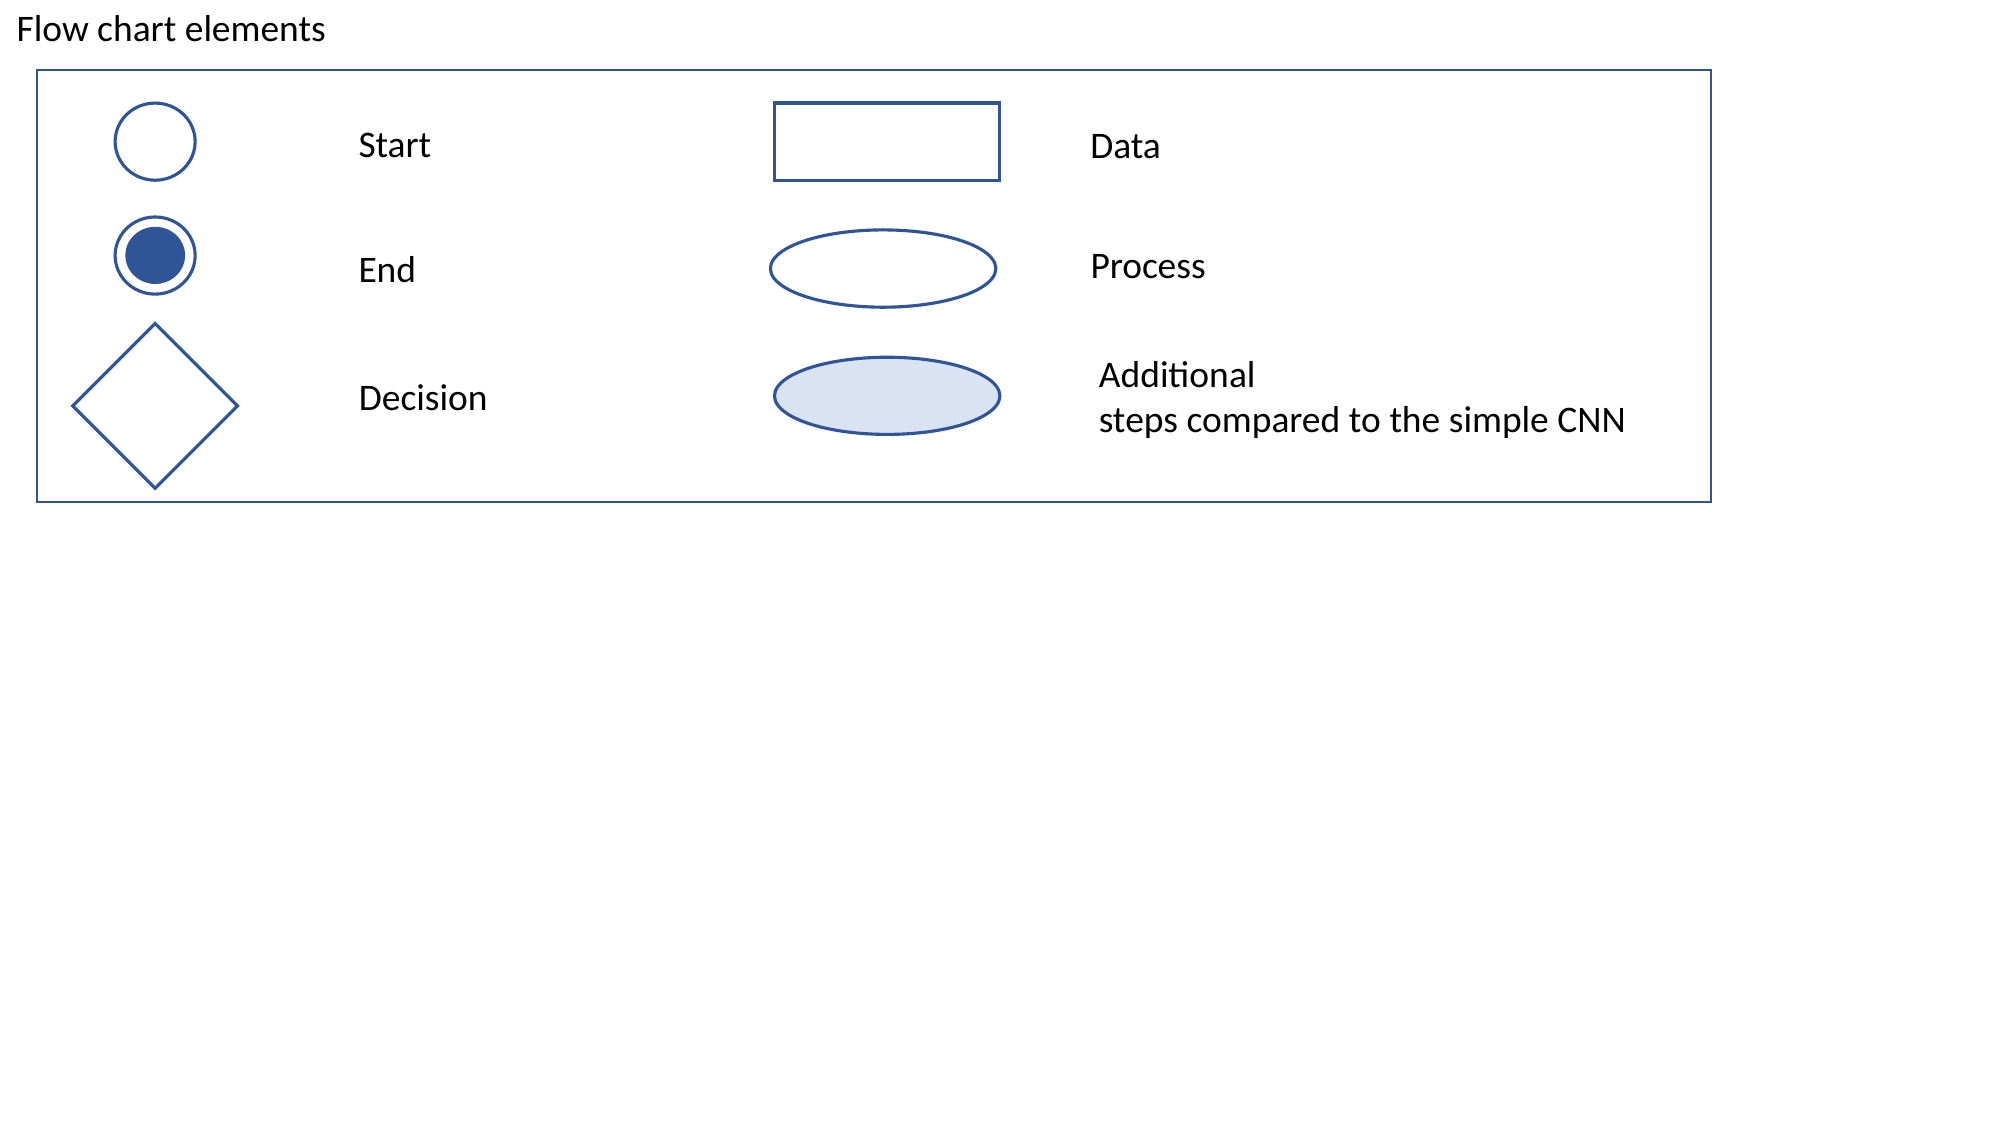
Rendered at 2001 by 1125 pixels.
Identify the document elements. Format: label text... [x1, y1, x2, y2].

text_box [37, 69, 1712, 503]
text_box Flow chart elements [1, 0, 342, 56]
